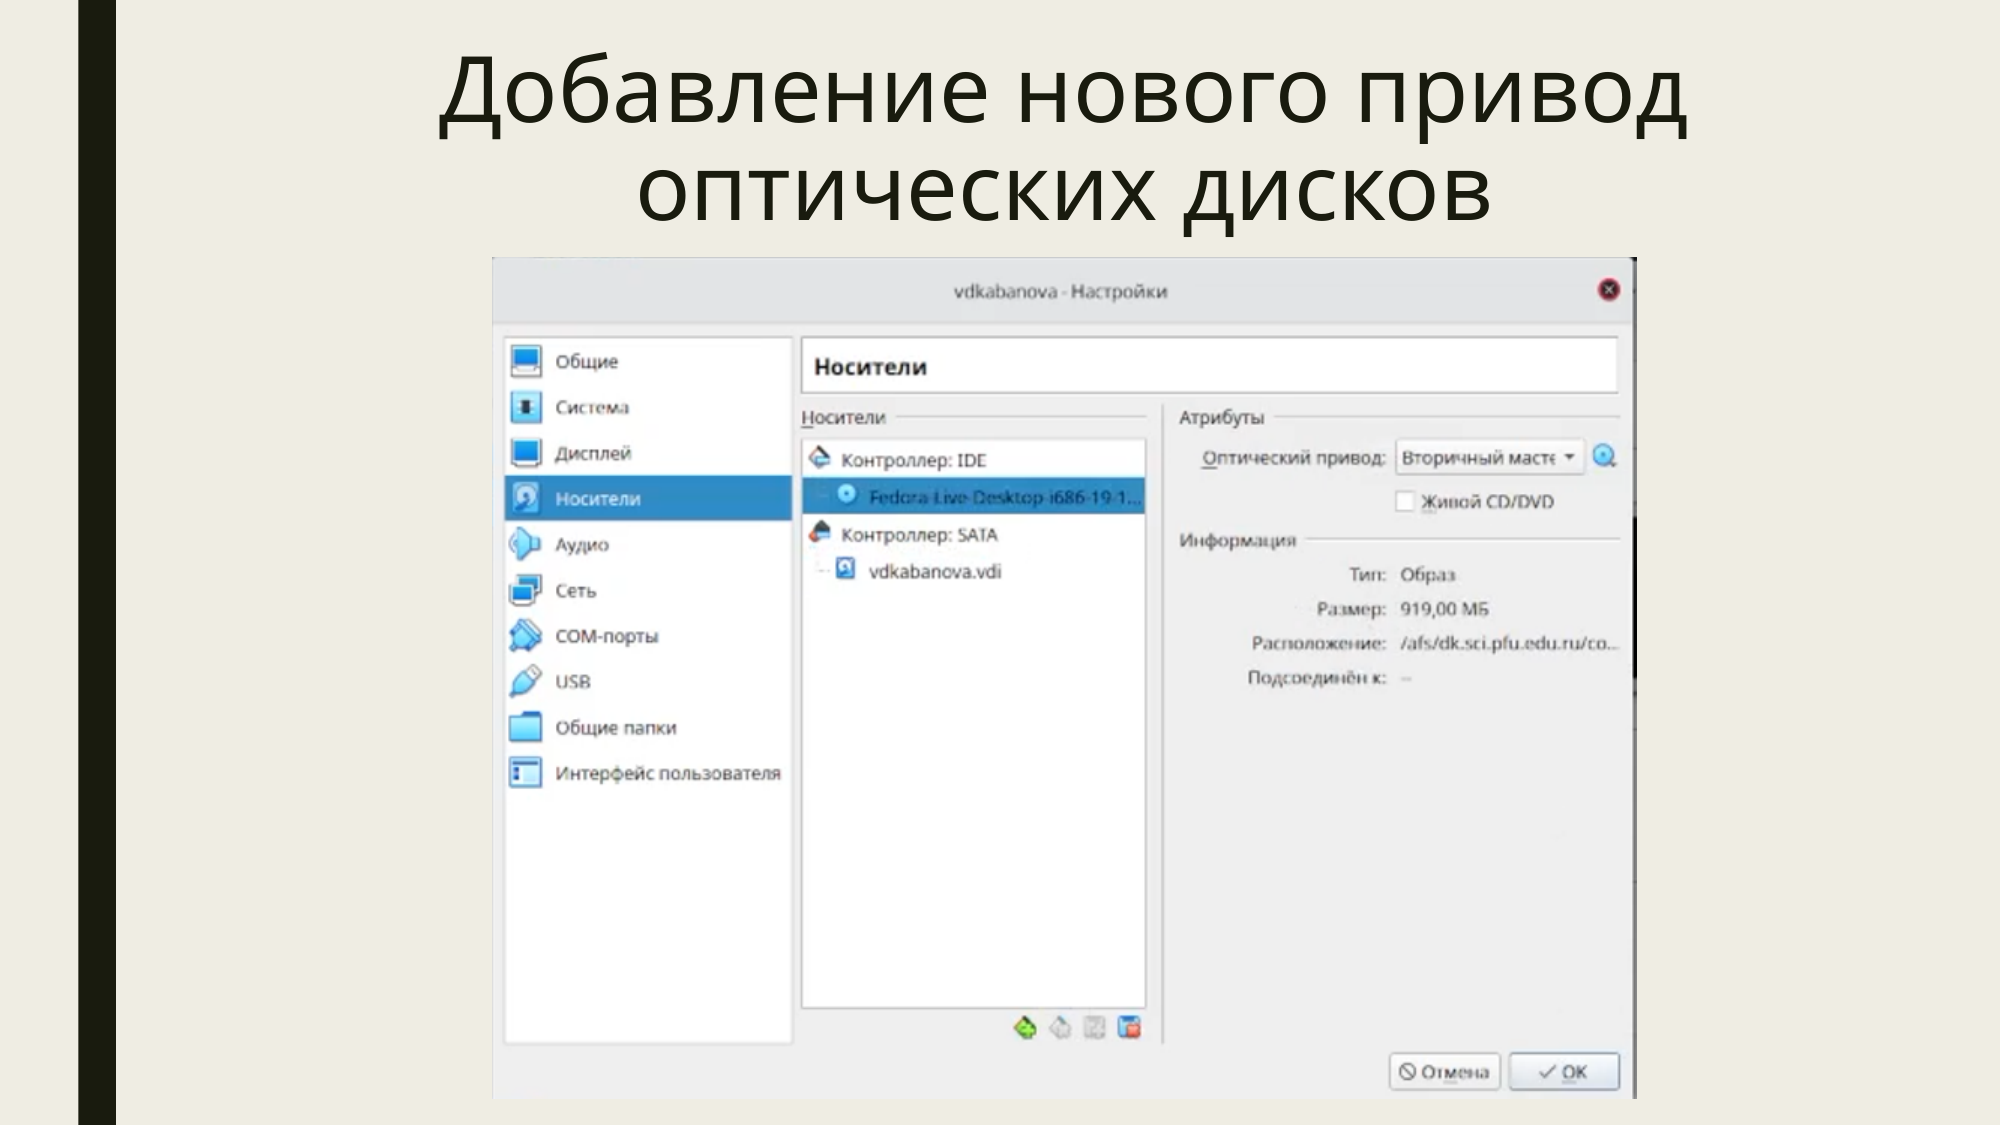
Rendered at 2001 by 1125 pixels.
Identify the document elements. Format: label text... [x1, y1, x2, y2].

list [492, 257, 1637, 1099]
title Добавление нового привод оптических дисков [187, 36, 1941, 281]
